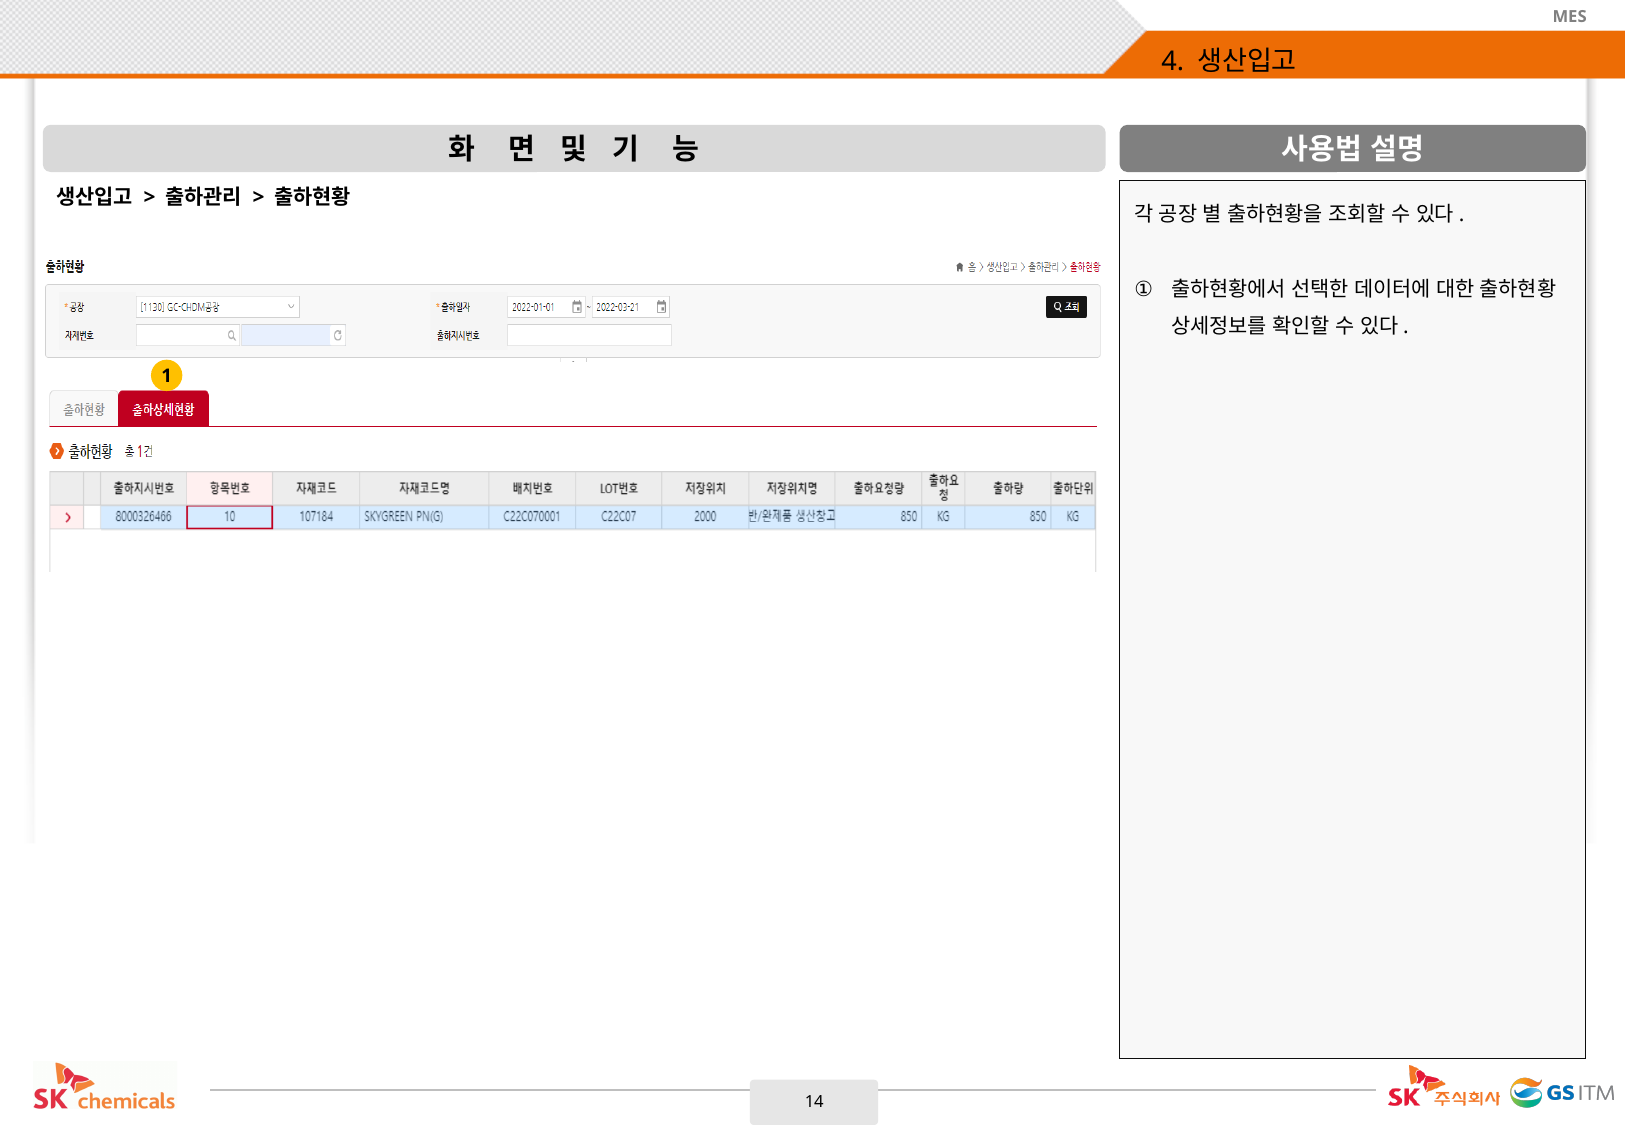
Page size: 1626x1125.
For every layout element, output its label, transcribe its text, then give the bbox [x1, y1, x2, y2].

picture [0, 0, 1625, 1125]
text_box 각 공장 별 출하현황을 조회할 수 있다. 출하현황에서 선택한 데이터에 대한 출하현황 상세정보를 확인할 수 있다. [1119, 180, 1586, 1059]
text_box 생산입고 > 출하관리 > 출하현황 [42, 176, 366, 217]
title 4. 생산입고 [1146, 28, 1625, 92]
